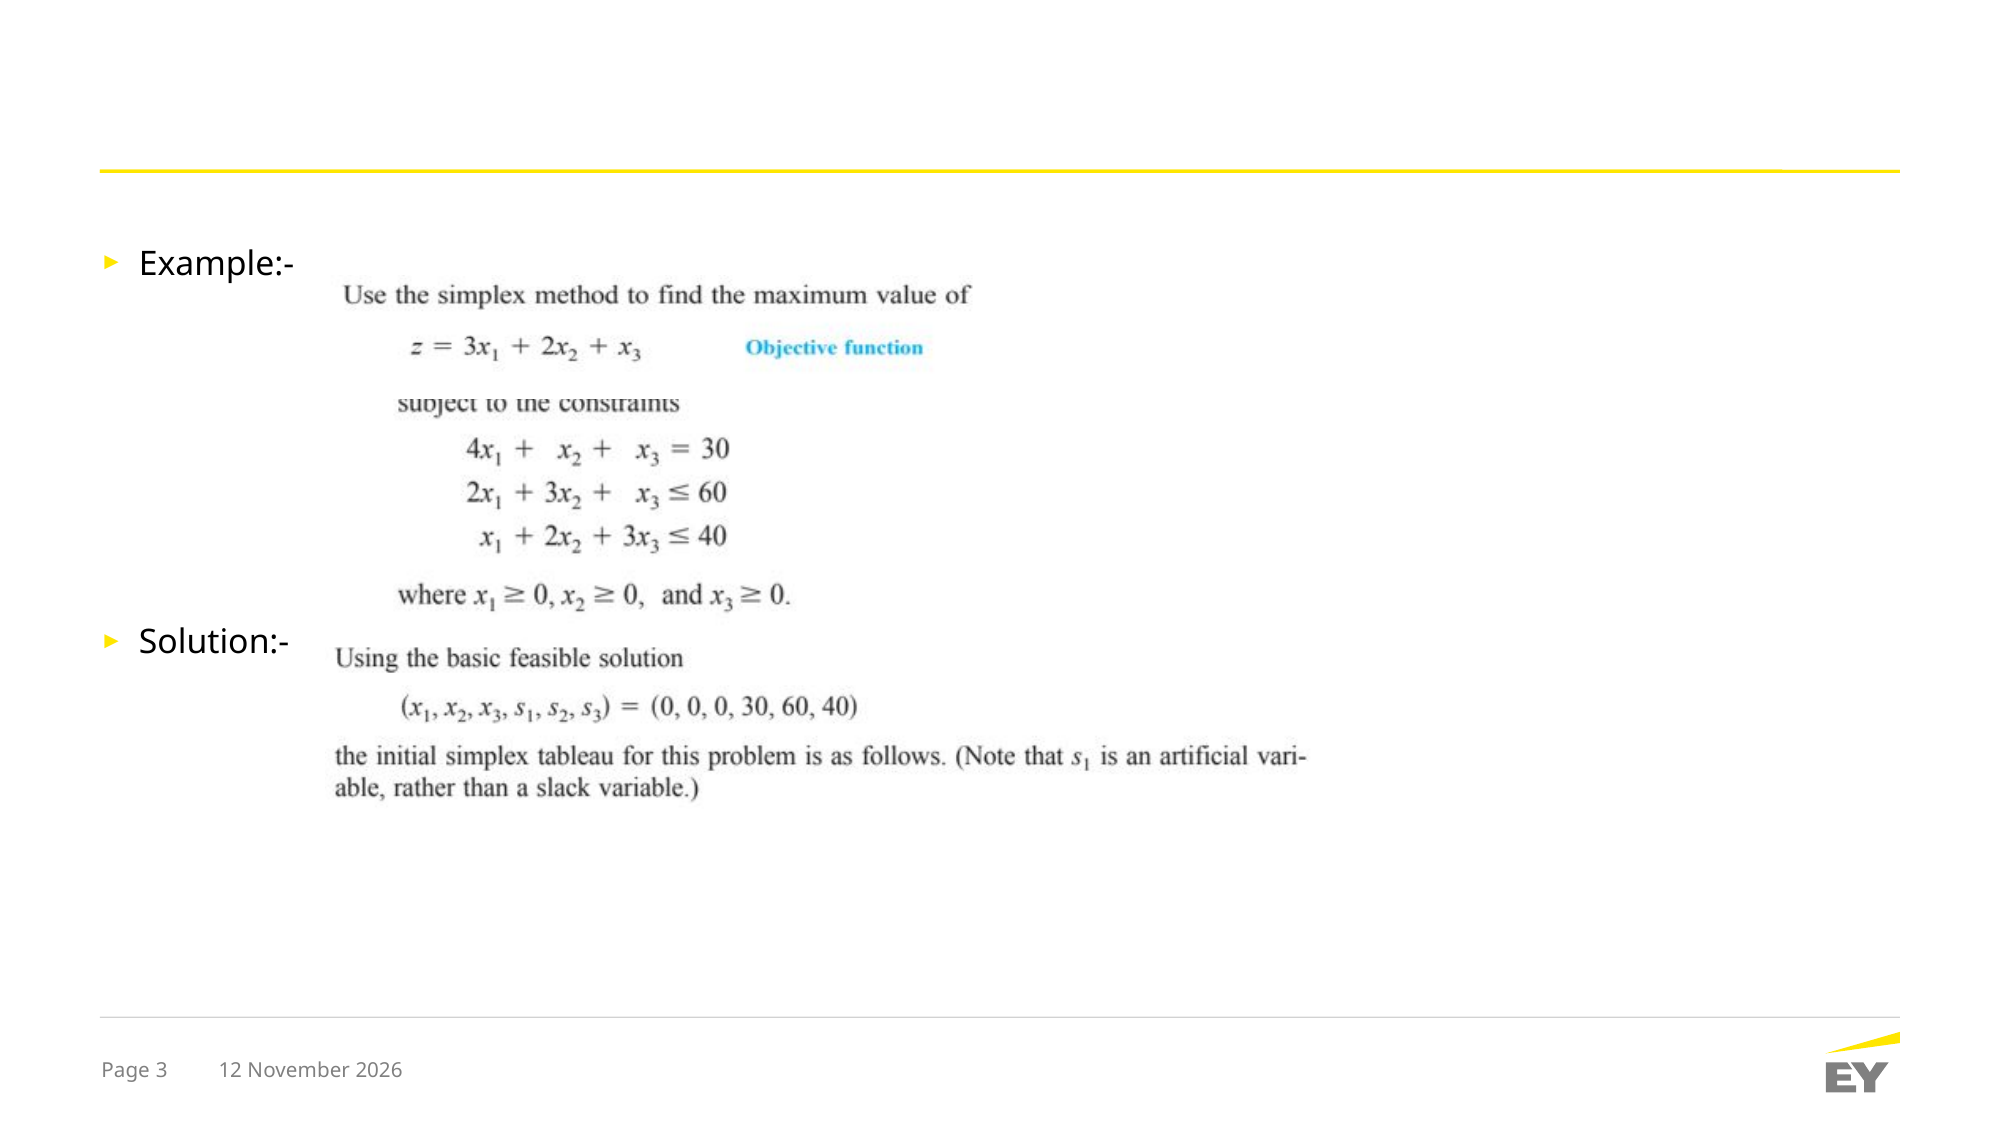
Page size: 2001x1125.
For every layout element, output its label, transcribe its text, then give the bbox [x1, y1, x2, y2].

list Example:- Solution:- [99, 233, 1900, 1005]
picture [238, 274, 1315, 809]
